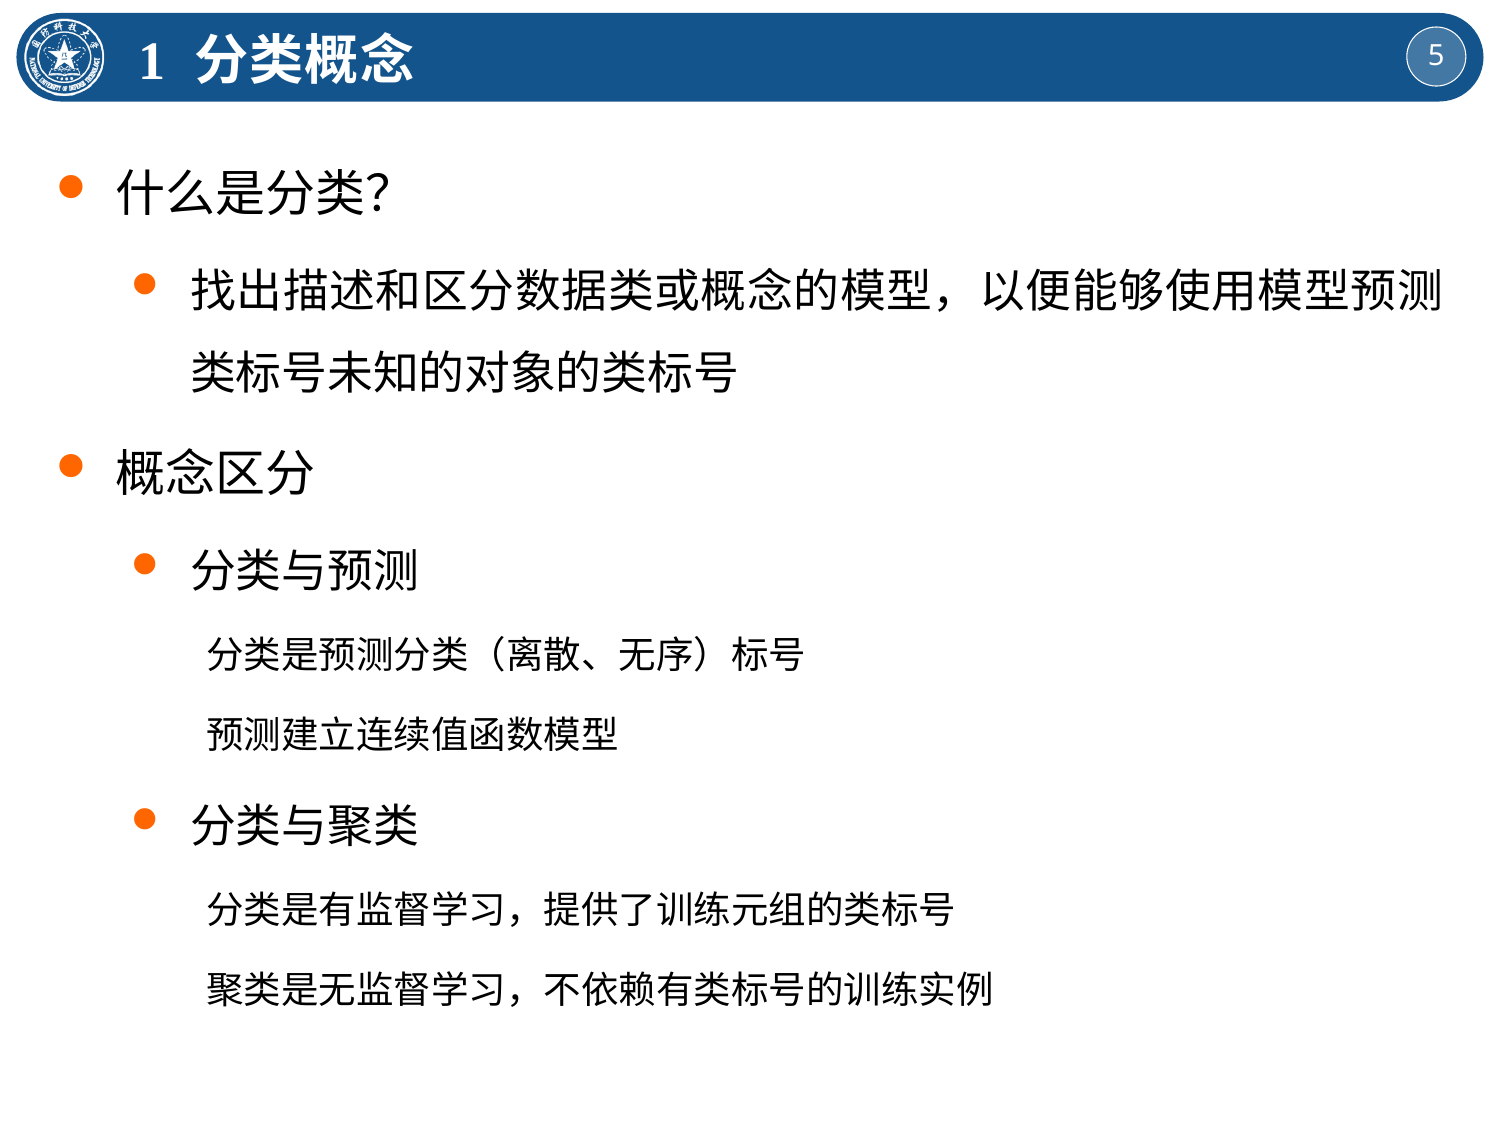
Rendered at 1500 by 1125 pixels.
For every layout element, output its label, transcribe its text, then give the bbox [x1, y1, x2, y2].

list 什么是分类？ 找出描述和区分数据类或概念的模型，以便能够使用模型预测类标号未知的对象的类标号 概念区分 分类与预测 分类是预测分类（离散、无序）标号 预测建立连续值函数模型 分类与聚类 分类是有监督学习，提供了训练元组的类标号 聚类是无监督学习，不依赖有类标号的训练实例 [41, 124, 1459, 1019]
picture [16, 9, 111, 104]
text_box 1 分类概念 [124, 17, 1022, 98]
